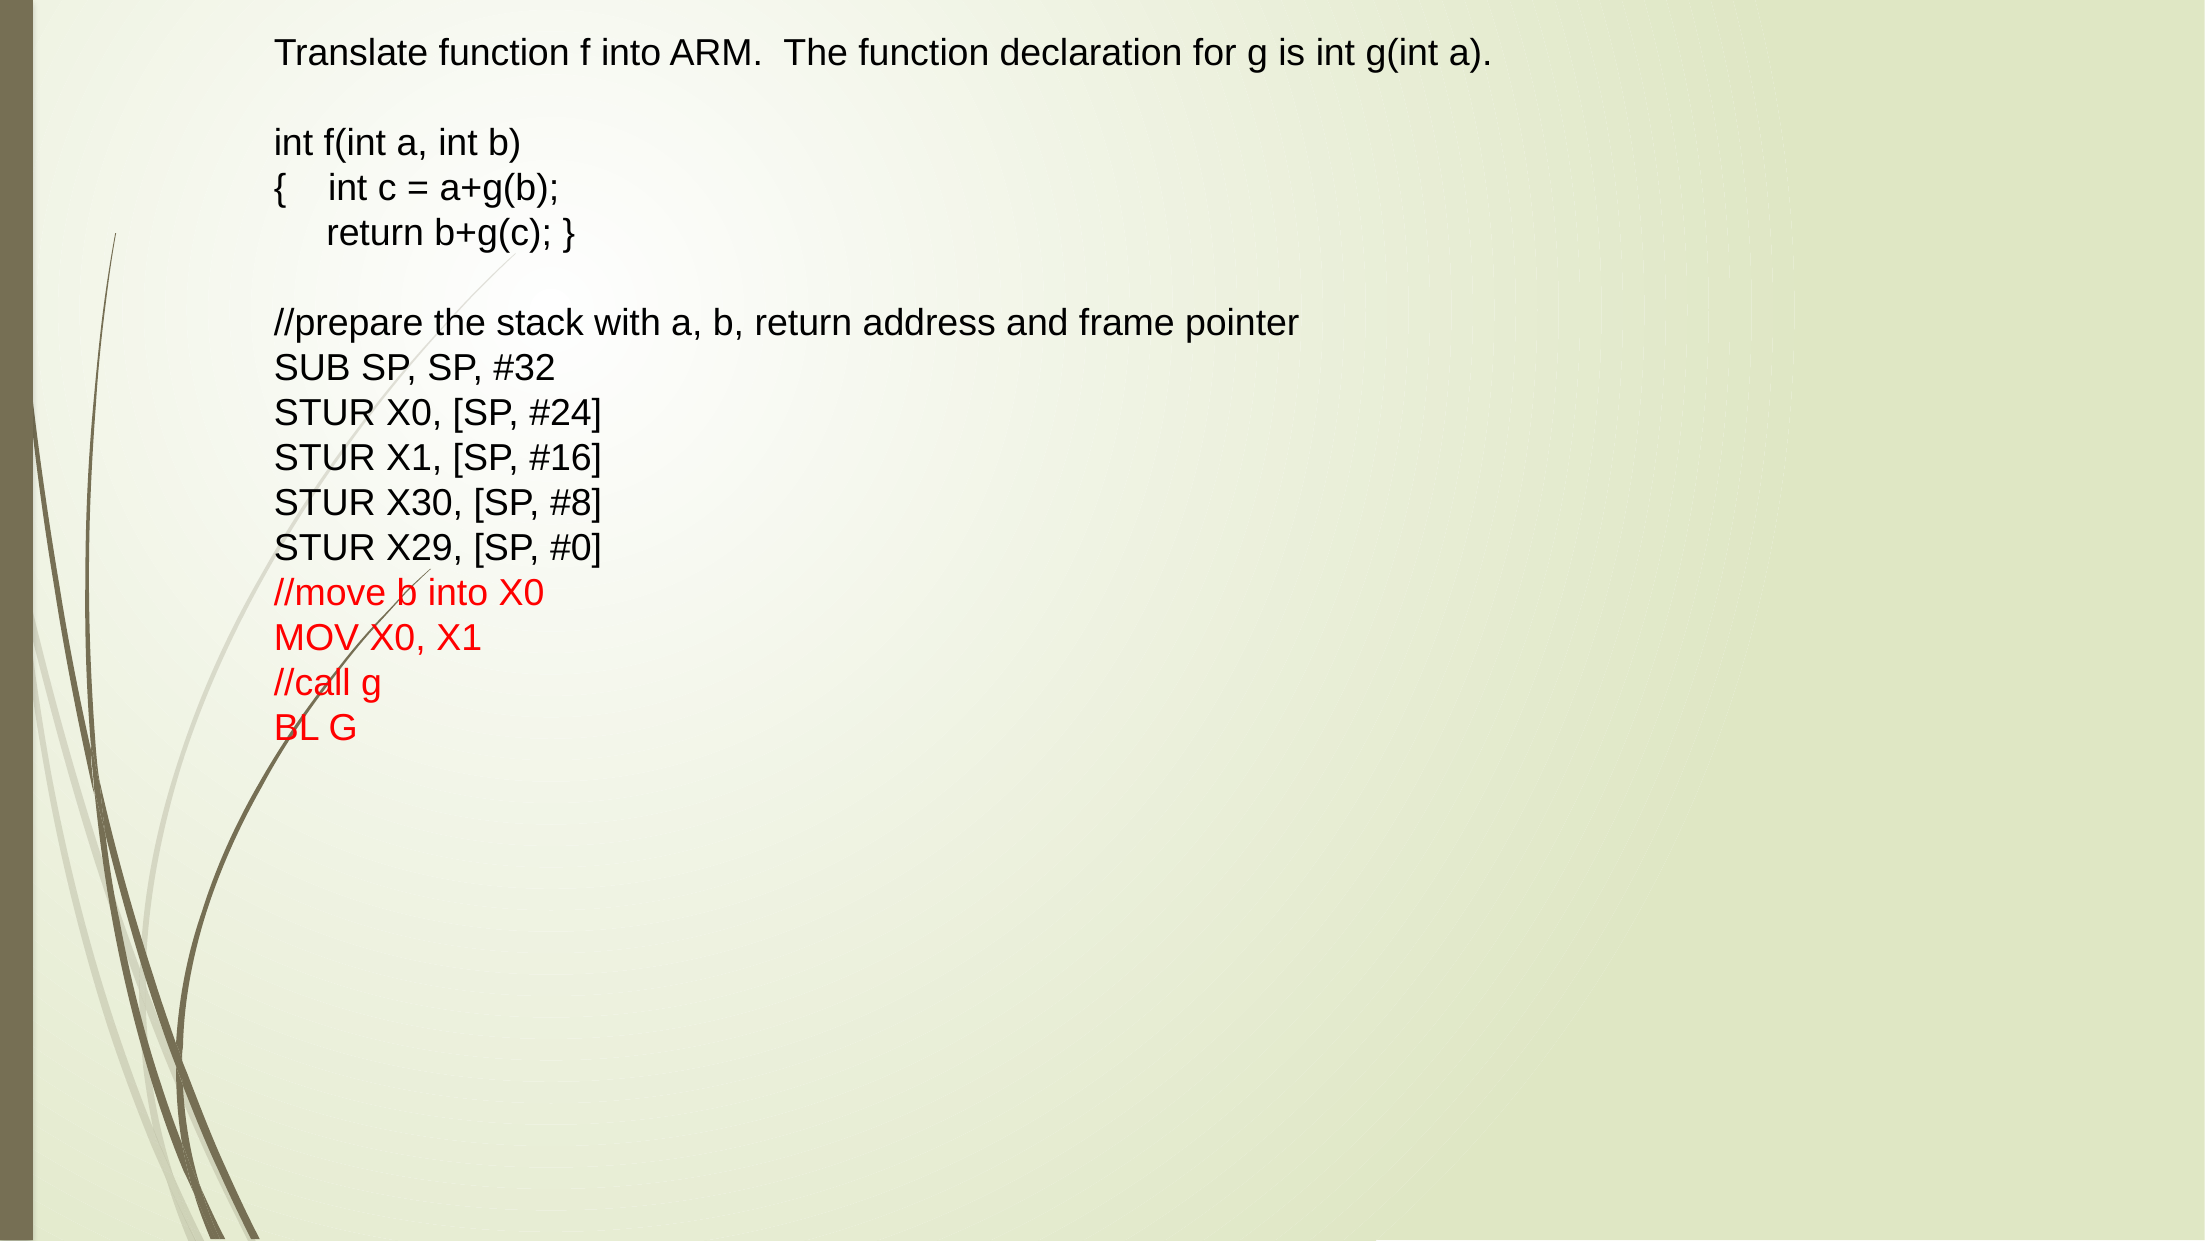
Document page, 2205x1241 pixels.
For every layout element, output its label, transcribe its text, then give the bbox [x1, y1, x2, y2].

text_box Translate function f into ARM. The function declaration for g is int g(int a). int f(int a, int b) { int c = a+g(b); return b+g(c); } //prepare the stack with a, b, return address and frame pointer SUB SP, SP, #32 STUR X0, [SP, #24] STUR X1, [SP, #16] STUR X30, [SP, #8] STUR X29, [SP, #0] //move b into X0 MOV X0, X1 //call g BL G [259, 20, 1509, 1025]
